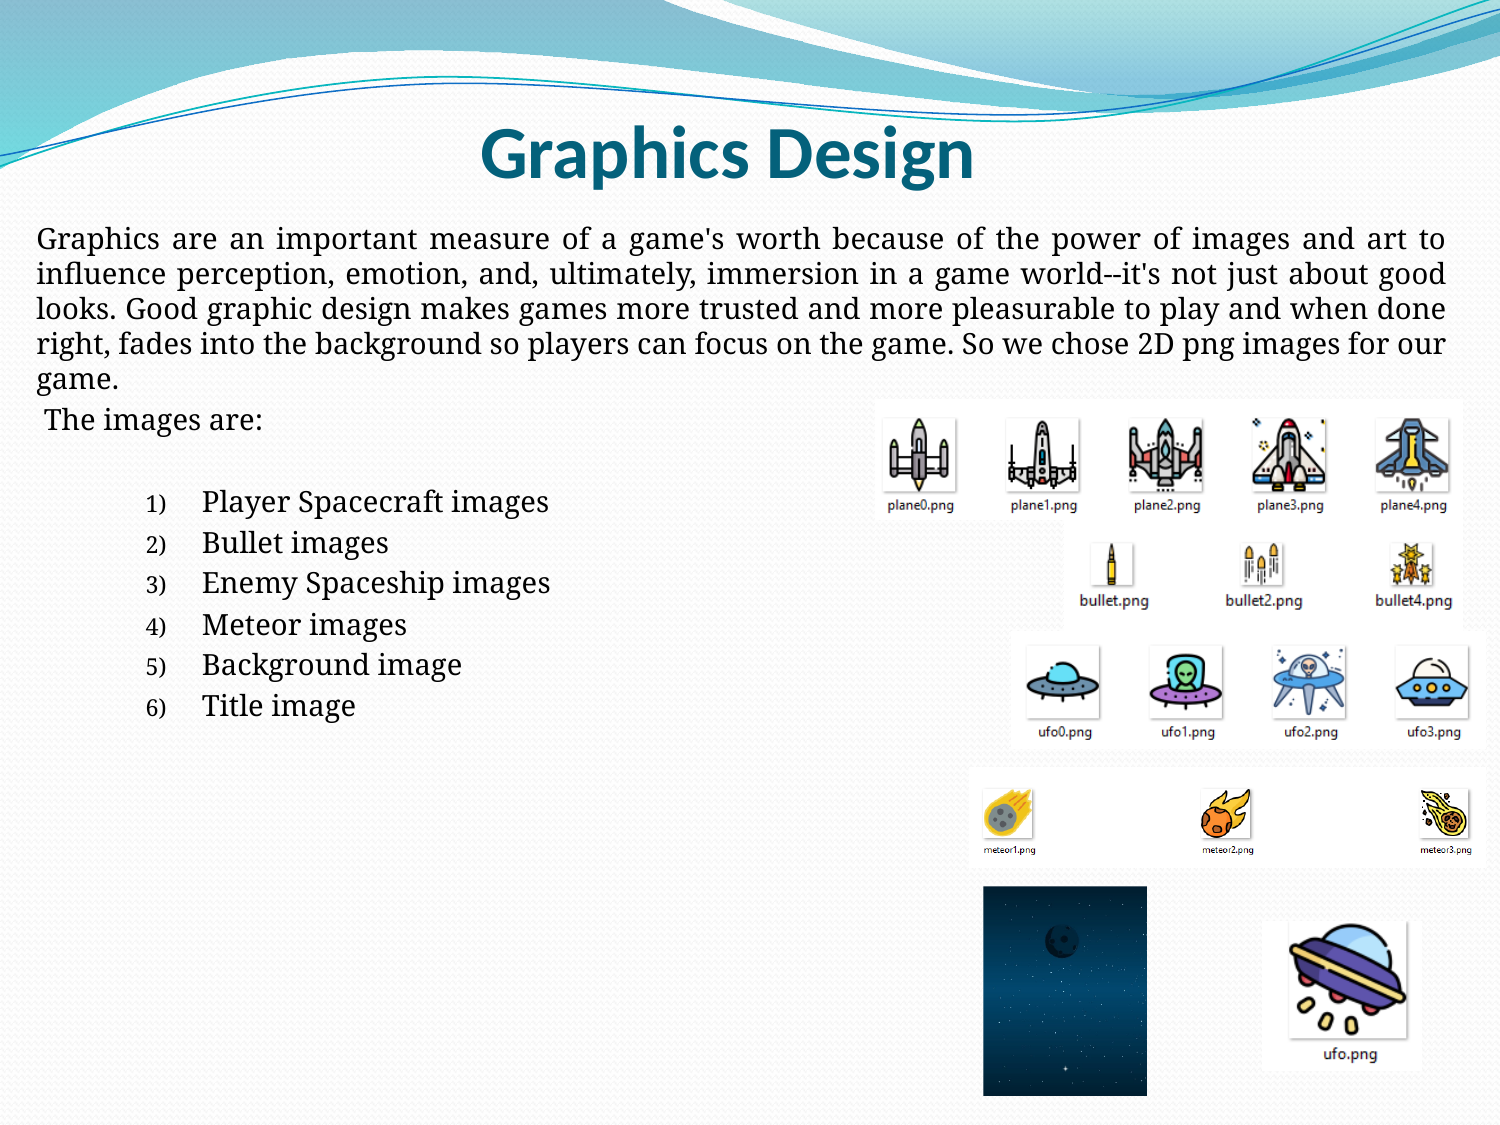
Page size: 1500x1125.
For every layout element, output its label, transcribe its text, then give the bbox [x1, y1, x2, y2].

picture [968, 766, 1486, 868]
picture [982, 885, 1147, 1097]
list Graphics are an important measure of a game's worth because of the power of images and art to influence perception, emotion, and, ultimately, immersion in a game world--it's not just about good looks. Good graphic design makes games more trusted and more pleasurable to play and when done right, fades into the background so players can focus on the game. So we chose 2D png images for our game. The images are: Player Spacecraft images Bullet images Enemy Spaceship images Meteor images Background image Title image [21, 212, 1463, 1038]
picture [1262, 921, 1422, 1071]
picture [874, 399, 1486, 749]
title Graphics Design [53, 112, 1404, 194]
